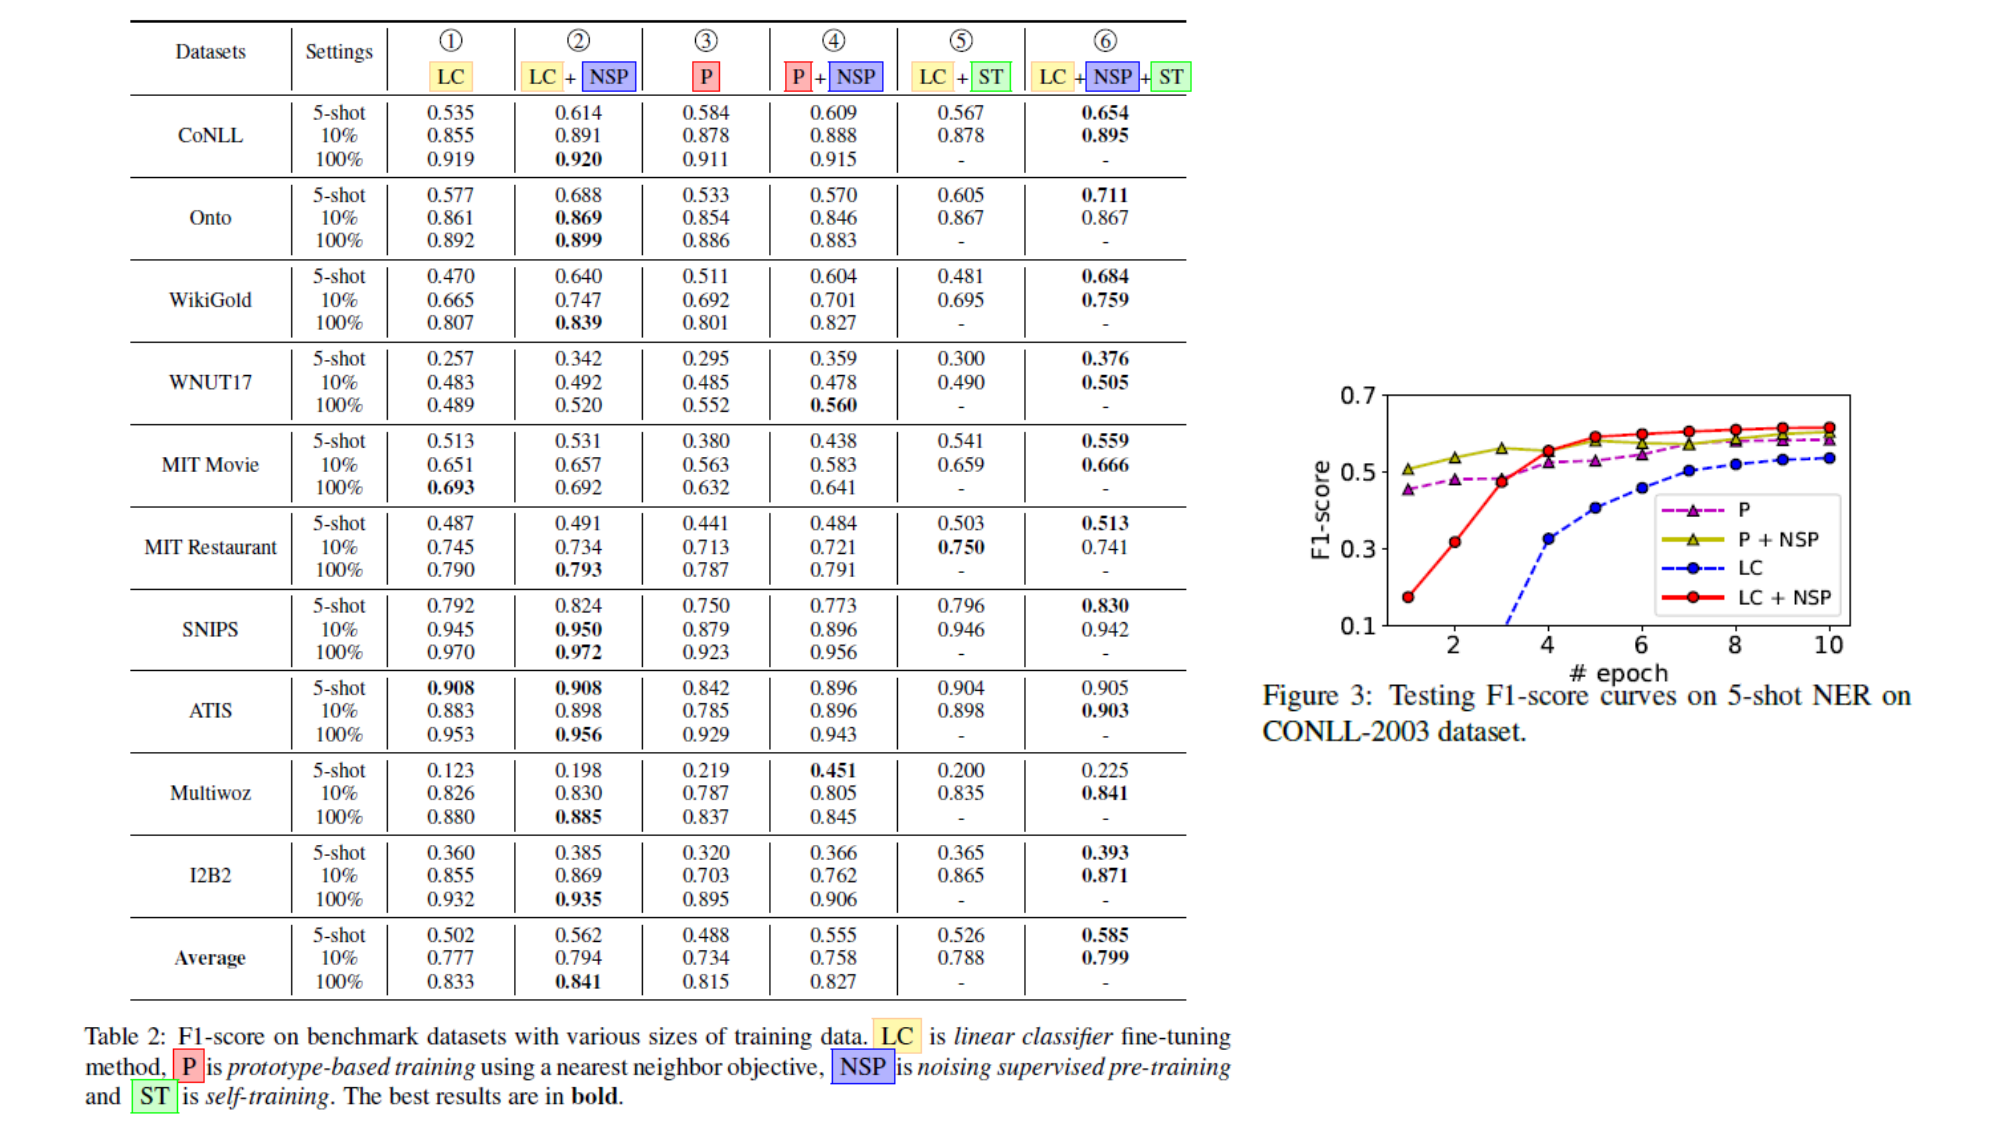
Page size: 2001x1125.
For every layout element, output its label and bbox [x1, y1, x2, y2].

picture [1248, 368, 1920, 757]
picture [79, 0, 1236, 1125]
